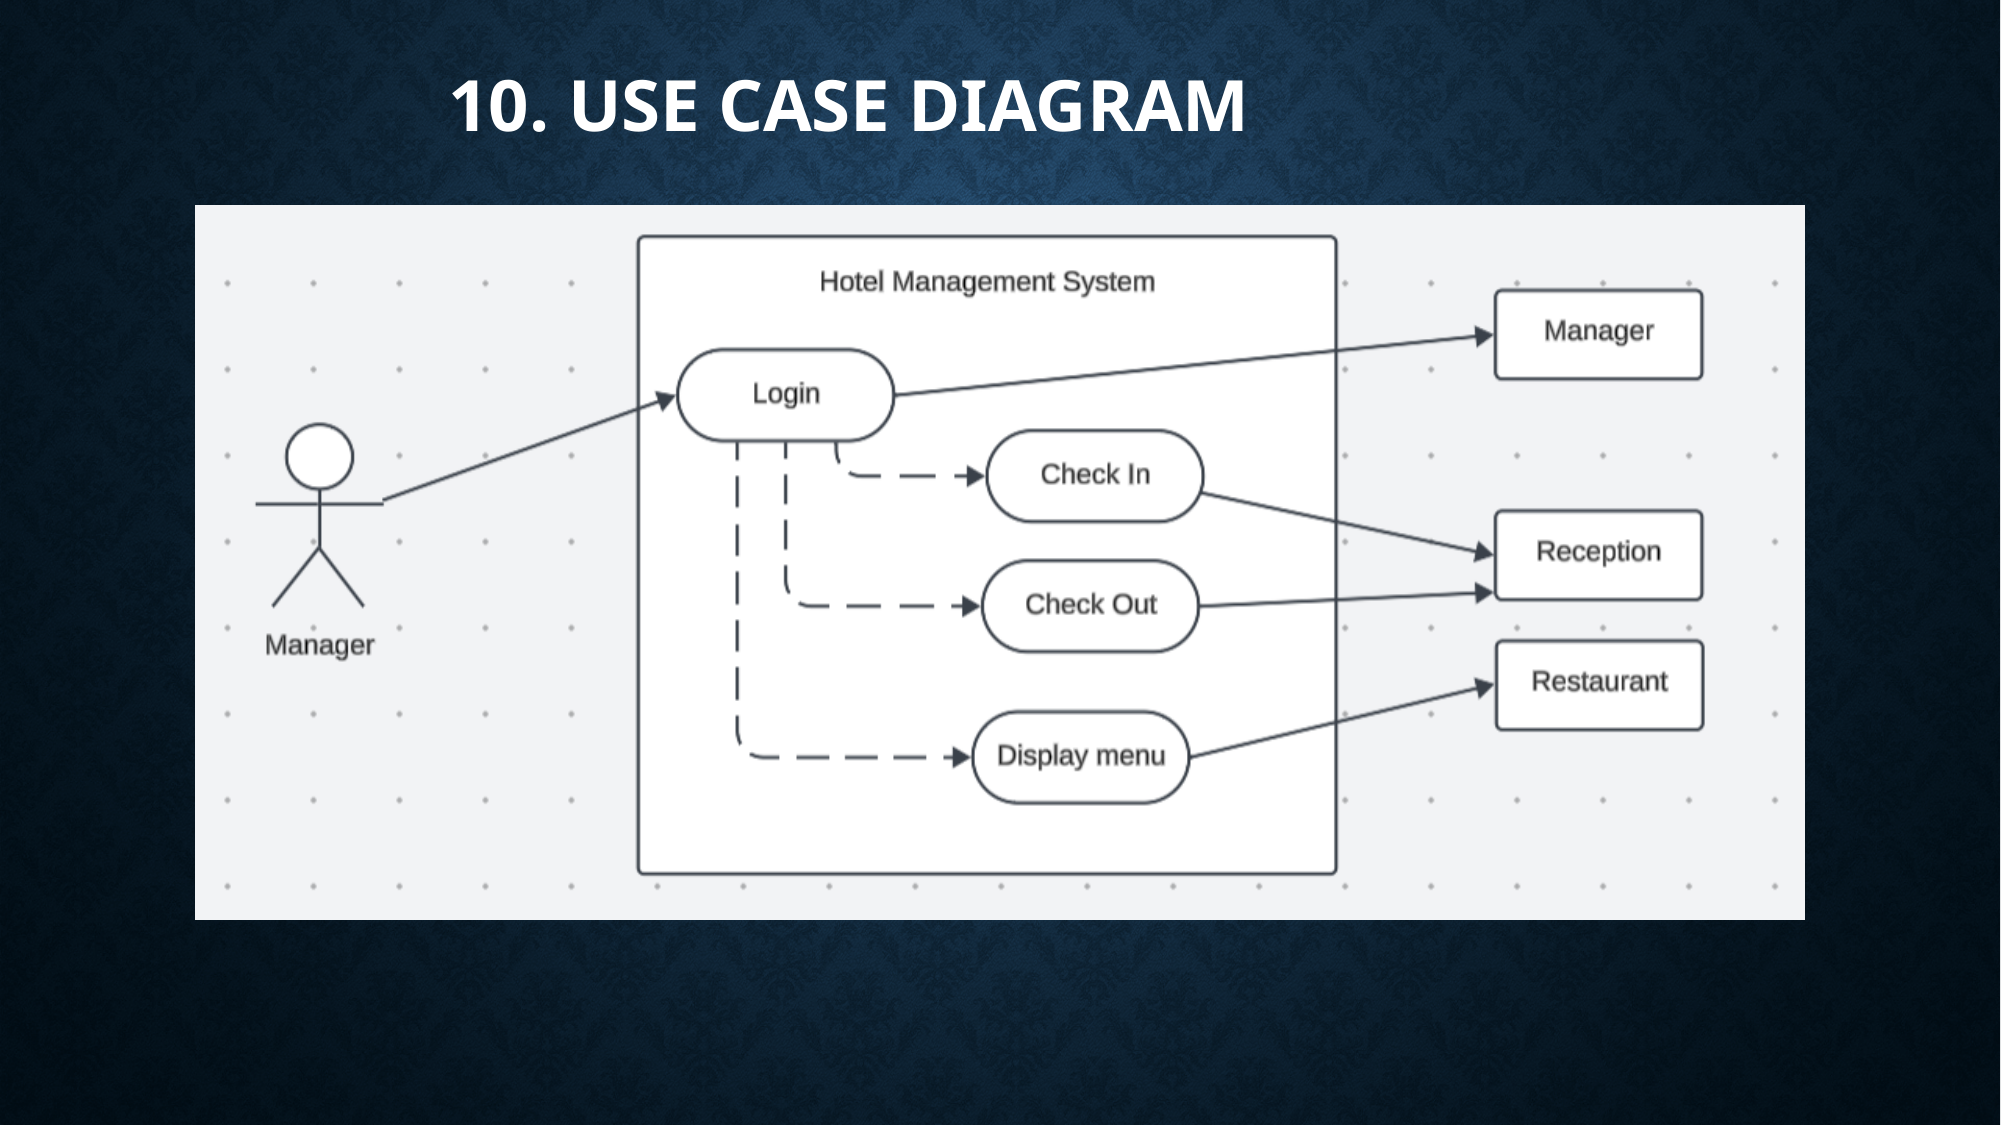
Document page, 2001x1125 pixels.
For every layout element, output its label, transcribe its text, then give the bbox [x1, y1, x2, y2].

title 10. Use case diagram [0, 0, 1699, 218]
picture [194, 204, 1806, 920]
